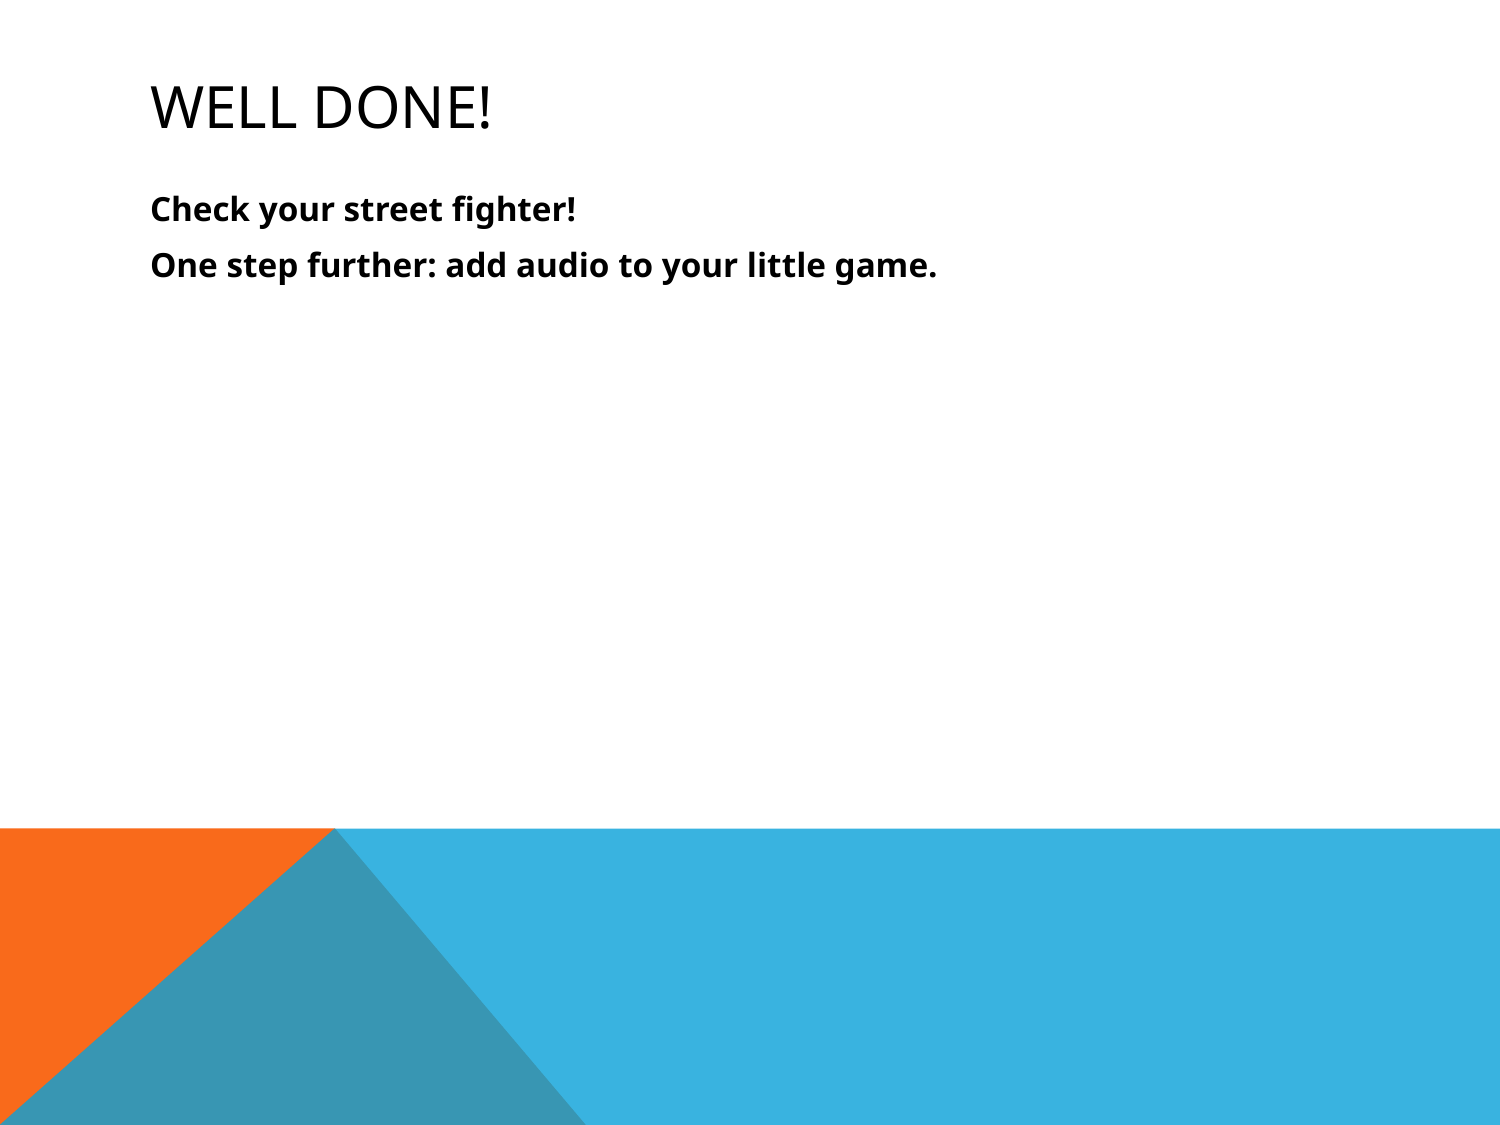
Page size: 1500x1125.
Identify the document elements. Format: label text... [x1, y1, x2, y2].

list Check your street fighter! One step further: add audio to your little game. [135, 180, 1369, 768]
title Well done! [135, 60, 1369, 150]
